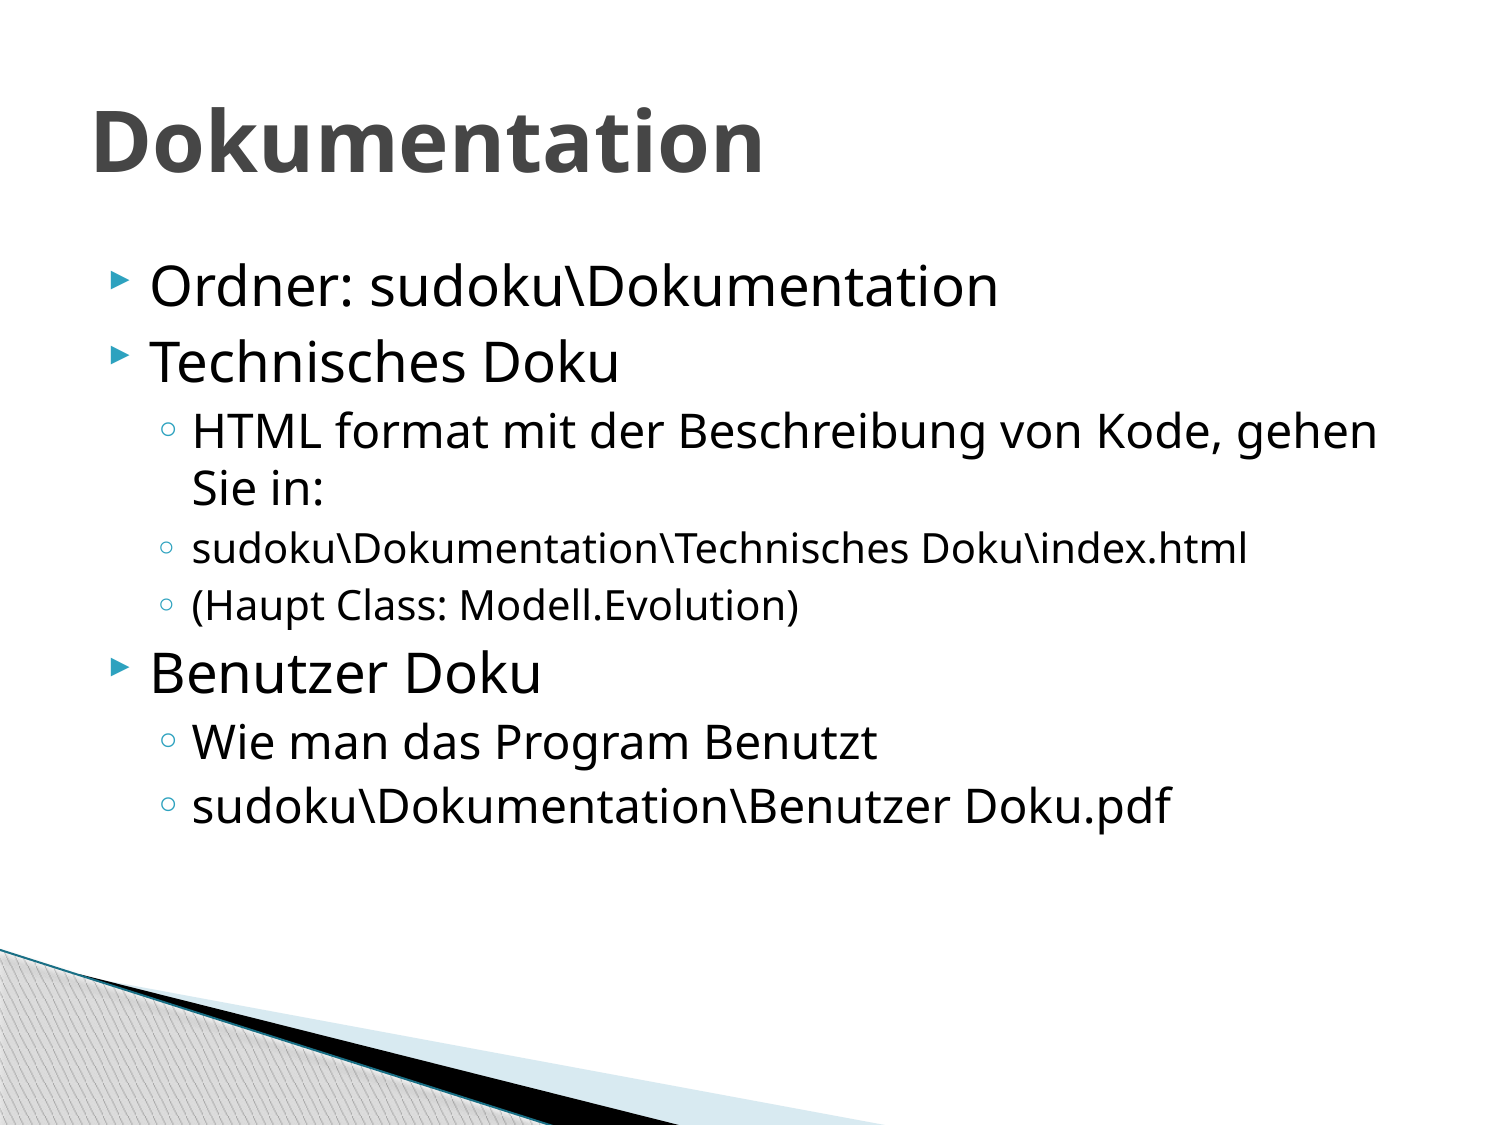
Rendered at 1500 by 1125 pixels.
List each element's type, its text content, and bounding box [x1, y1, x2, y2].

title Dokumentation [75, 45, 1425, 233]
list Ordner: sudoku\Dokumentation Technisches Doku HTML format mit der Beschreibung von Kode, gehen Sie in: sudoku\Dokumentation\Technisches Doku\index.html (Haupt Class: Modell.Evolution) Benutzer Doku Wie man das Program Benutzt sudoku\Dokumentation\Benutzer Doku.pdf [75, 243, 1425, 986]
